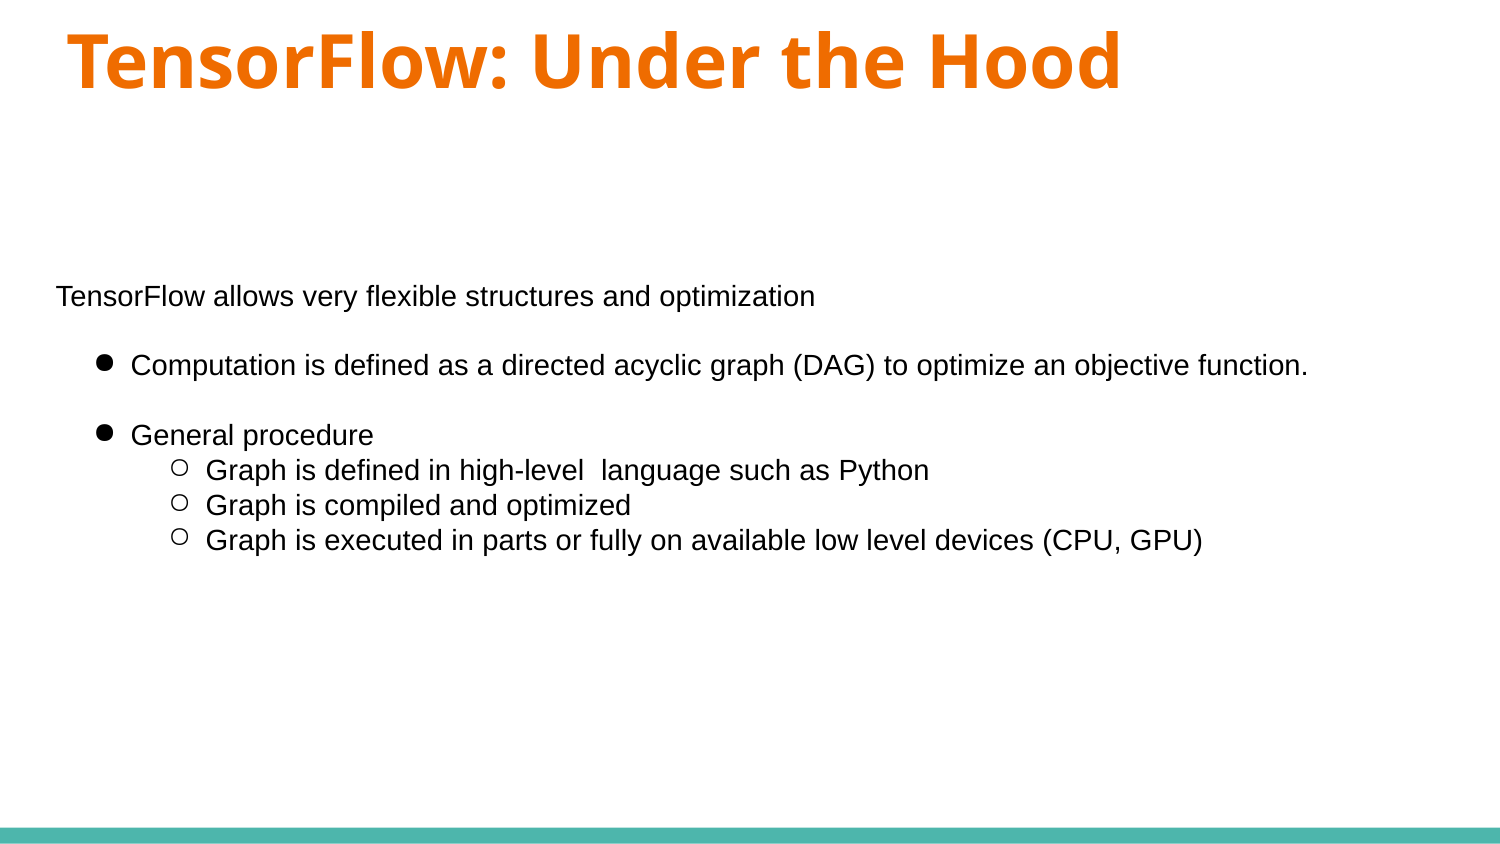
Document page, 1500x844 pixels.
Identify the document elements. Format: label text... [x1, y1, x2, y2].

title TensorFlow: Under the Hood [51, 0, 1341, 156]
text_box TensorFlow allows very flexible structures and optimization Computation is defined as a directed acyclic graph (DAG) to optimize an objective function. General procedure Graph is defined in high-level language such as Python Graph is compiled and optimized Graph is executed in parts or fully on available low level devices (CPU, GPU) [40, 156, 1472, 791]
